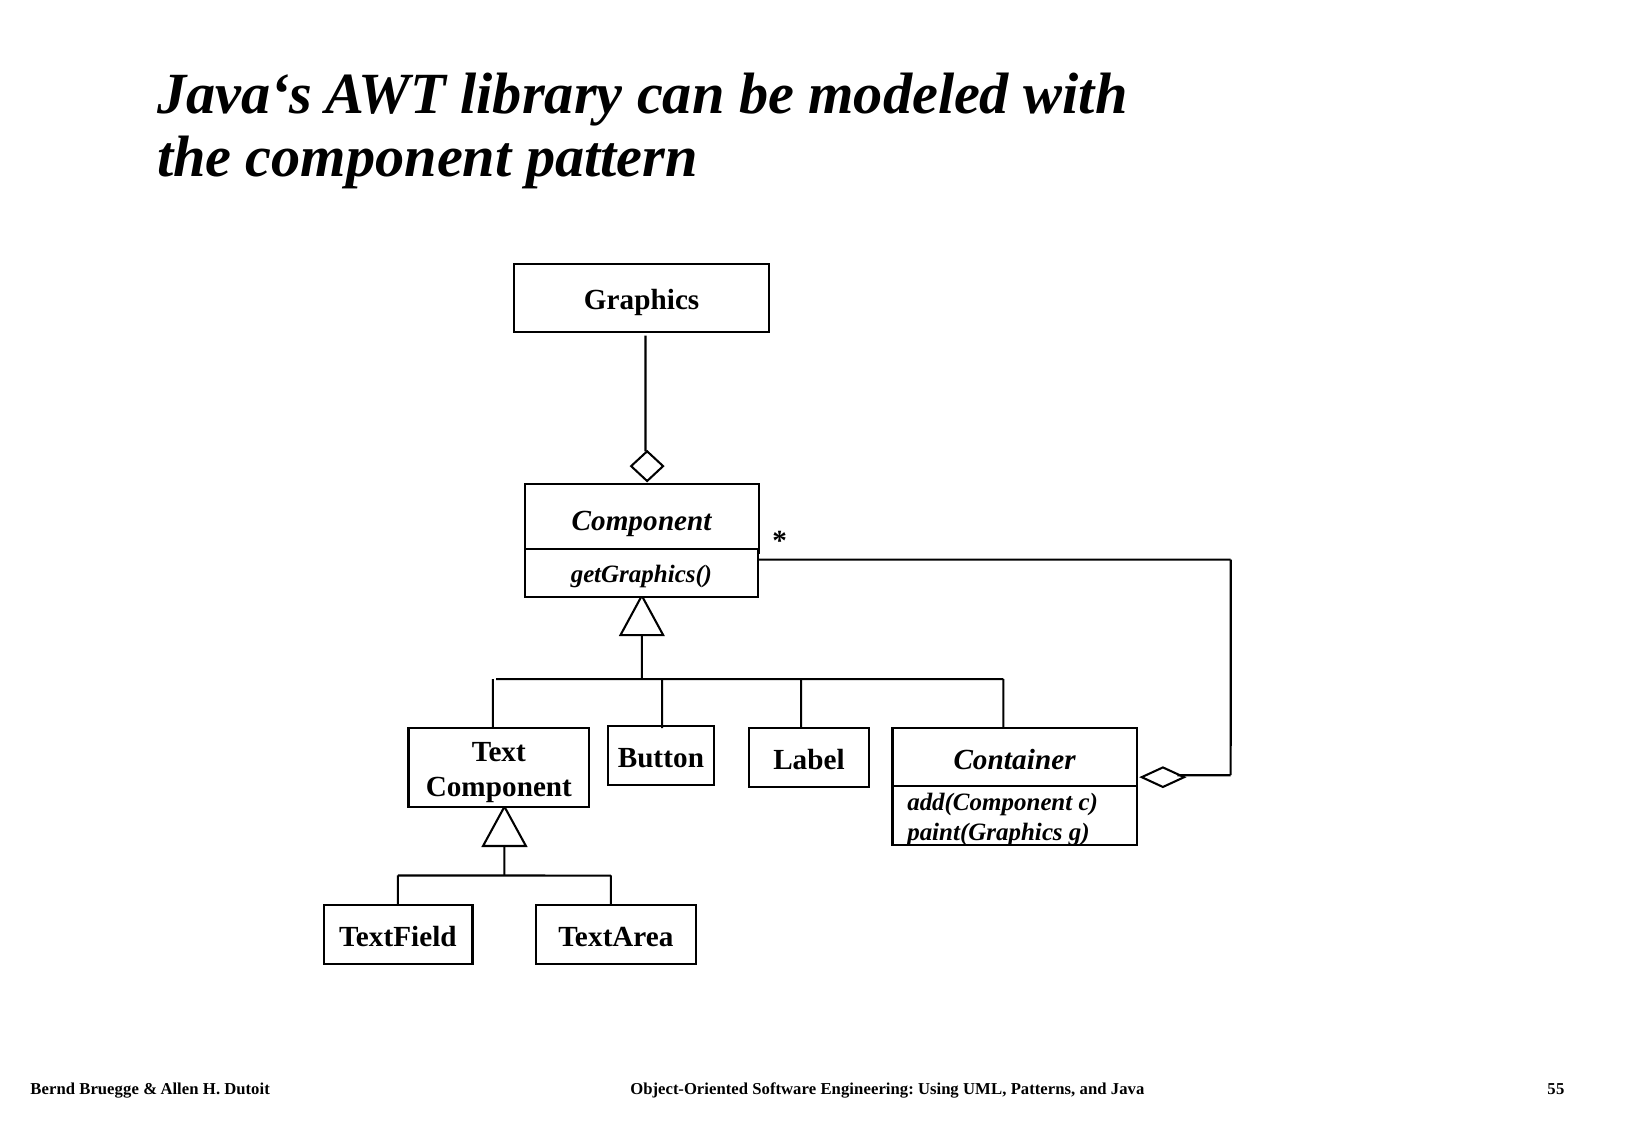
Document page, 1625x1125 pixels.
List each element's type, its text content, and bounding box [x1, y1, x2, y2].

title Java‘s AWT library can be modeled with the component pattern [142, 68, 1153, 185]
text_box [323, 263, 1231, 964]
